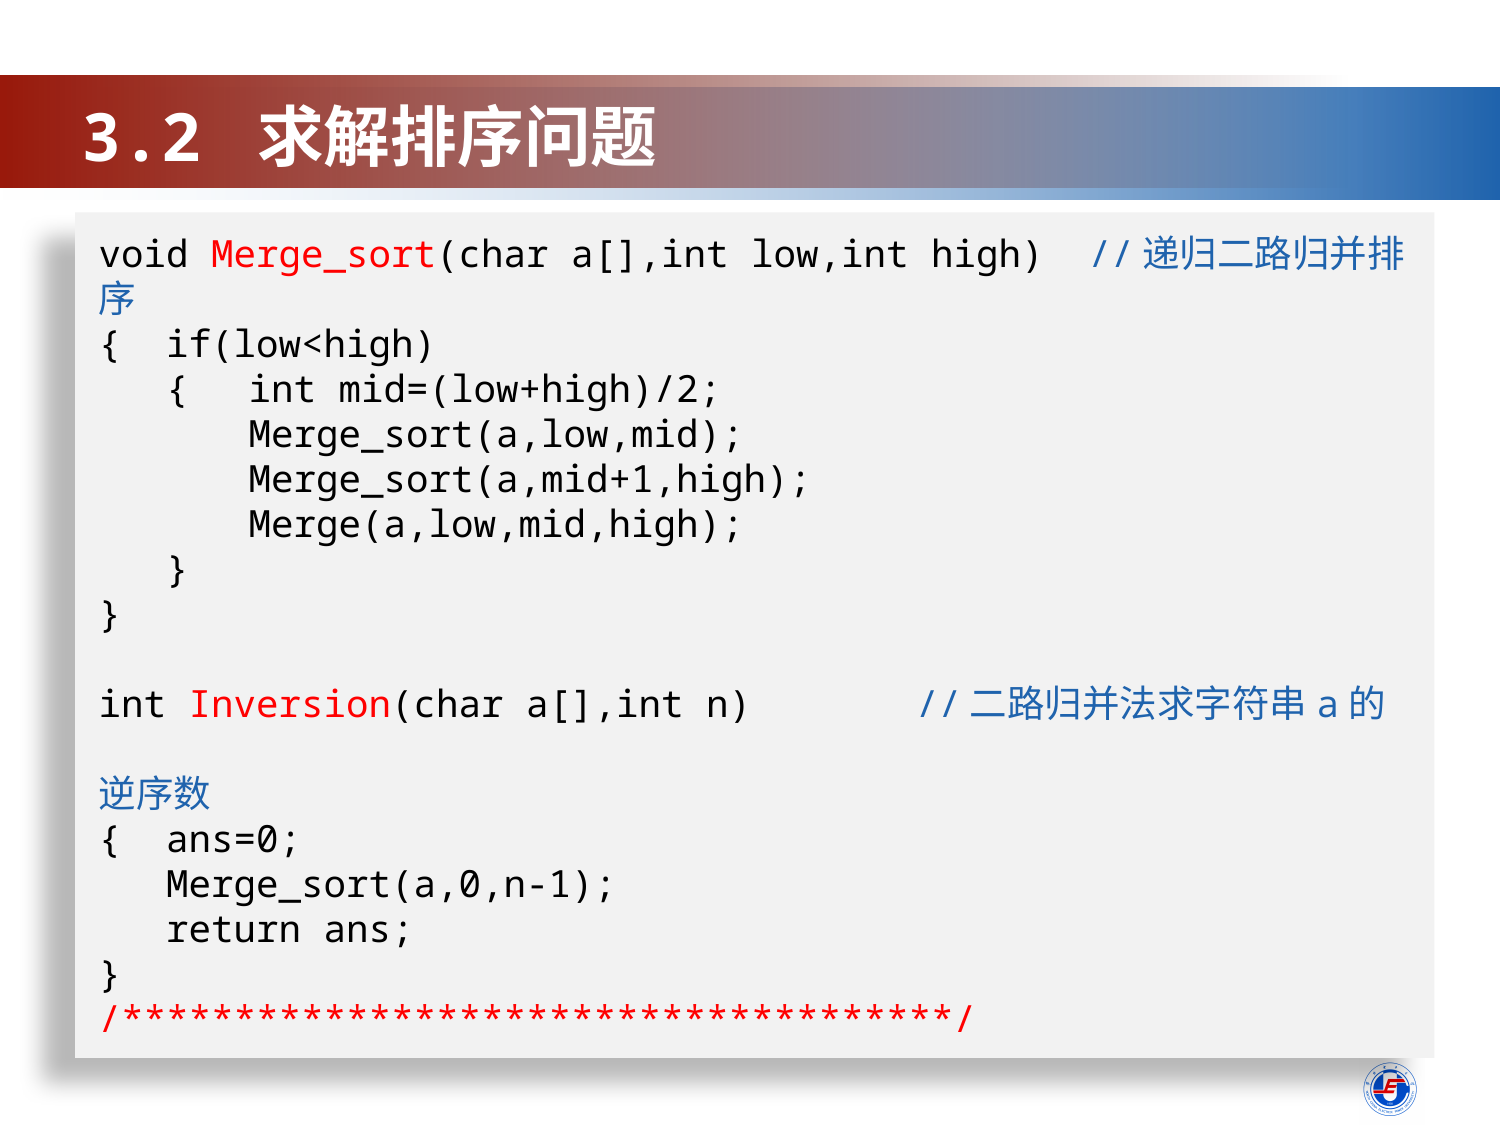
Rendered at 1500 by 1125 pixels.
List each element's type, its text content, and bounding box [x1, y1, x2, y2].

text_box 3.2 求解排序问题 [66, 87, 1280, 180]
text_box void Merge_sort(char a[],int low,int high) //递归二路归并排序 { if(low<high) { int mid=(low+high)/2; Merge_sort(a,low,mid); Merge_sort(a,mid+1,high); Merge(a,low,mid,high); } } int Inversion(char a[],int n) //二路归并法求字符串a的逆序数 { ans=0; Merge_sort(a,0,n-1); return ans; } /*************************************/ [74, 212, 1435, 1058]
picture [1359, 1058, 1425, 1125]
